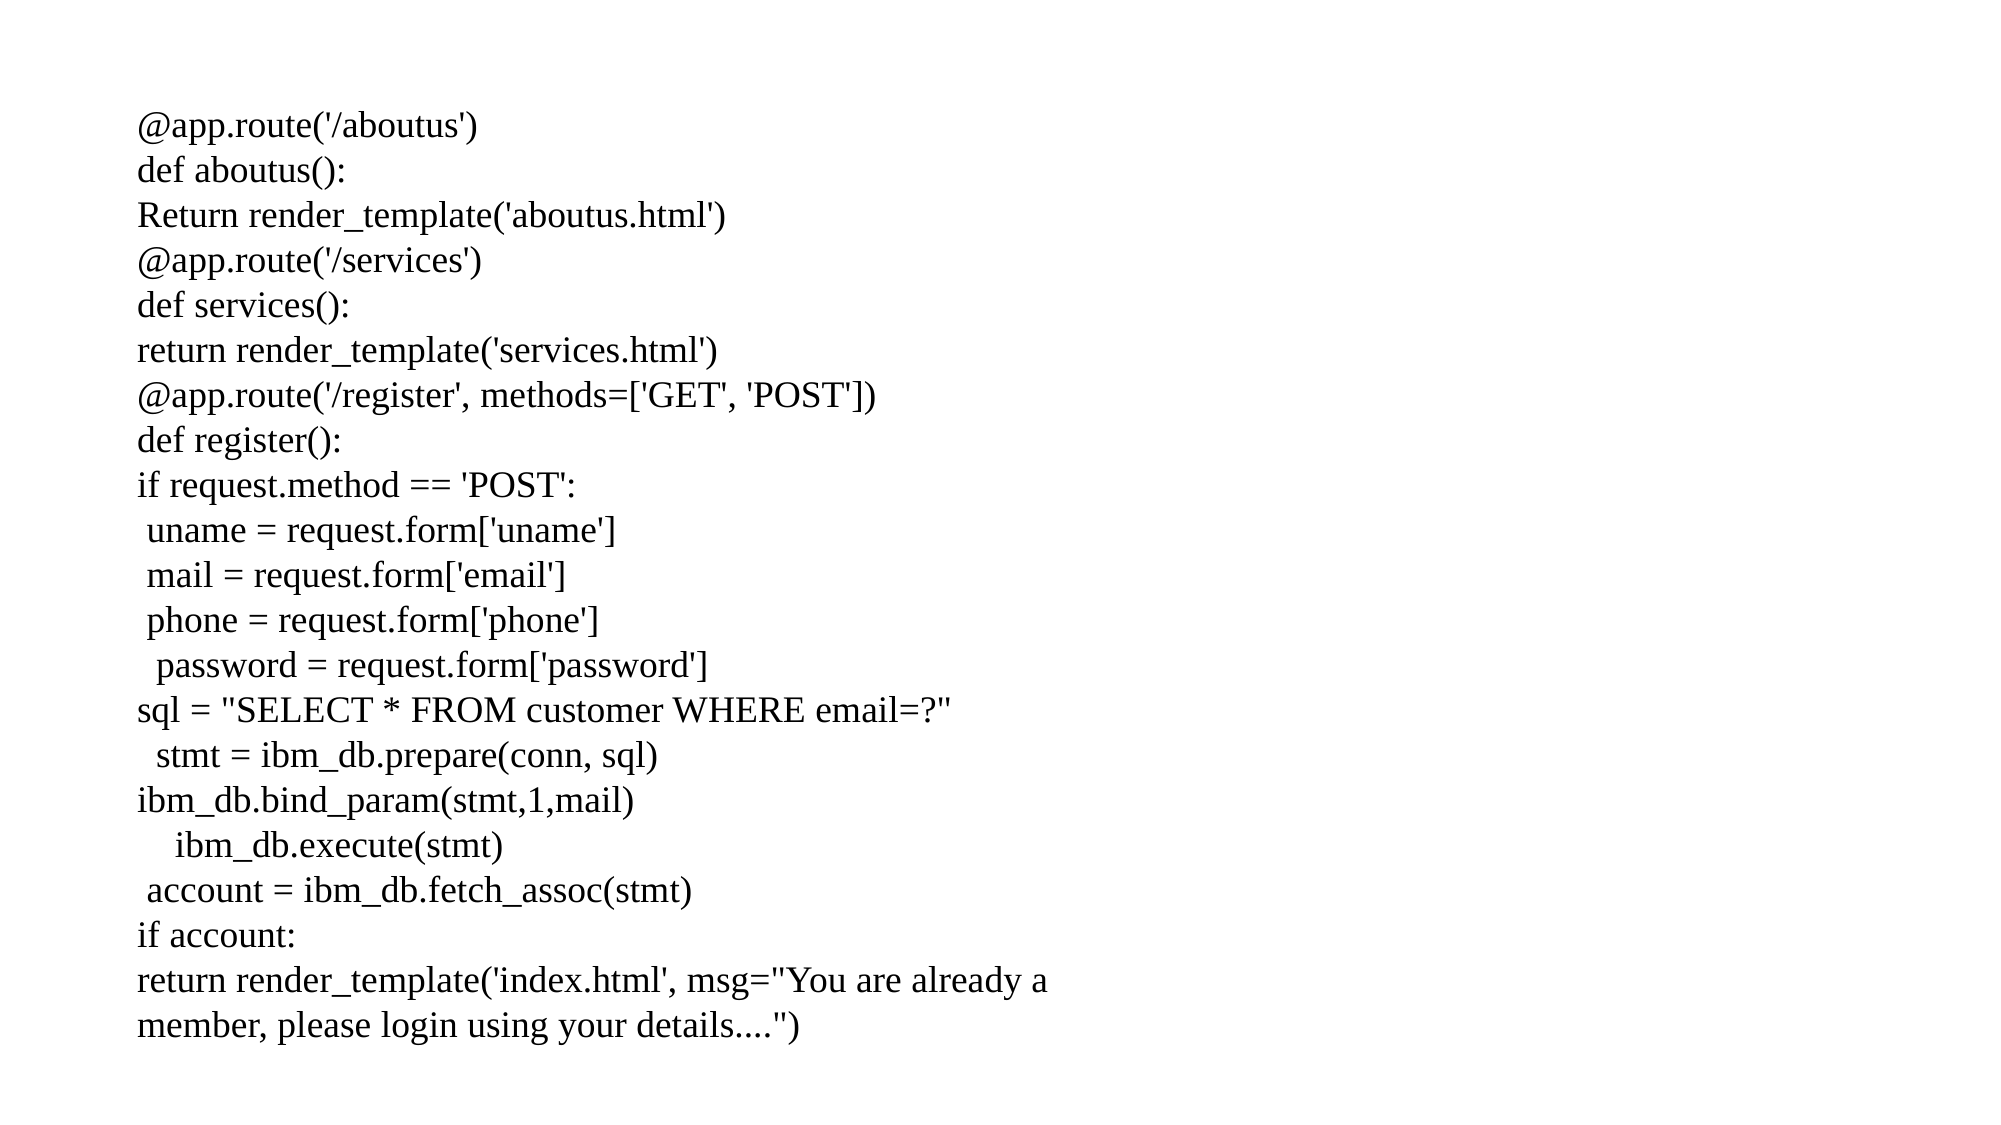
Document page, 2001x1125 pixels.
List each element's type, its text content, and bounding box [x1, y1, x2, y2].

text_box @app.route('/aboutus') def aboutus(): Return render_template('aboutus.html') @app.route('/services') def services(): return render_template('services.html') @app.route('/register', methods=['GET', 'POST']) def register(): if request.method == 'POST': uname = request.form['uname'] mail = request.form['email'] phone = request.form['phone'] password = request.form['password'] sql = "SELECT * FROM customer WHERE email=?" stmt = ibm_db.prepare(conn, sql) ibm_db.bind_param(stmt,1,mail) ibm_db.execute(stmt) account = ibm_db.fetch_assoc(stmt) if account: return render_template('index.html', msg="You are already a member, please login using your details....") [122, 92, 1123, 1053]
